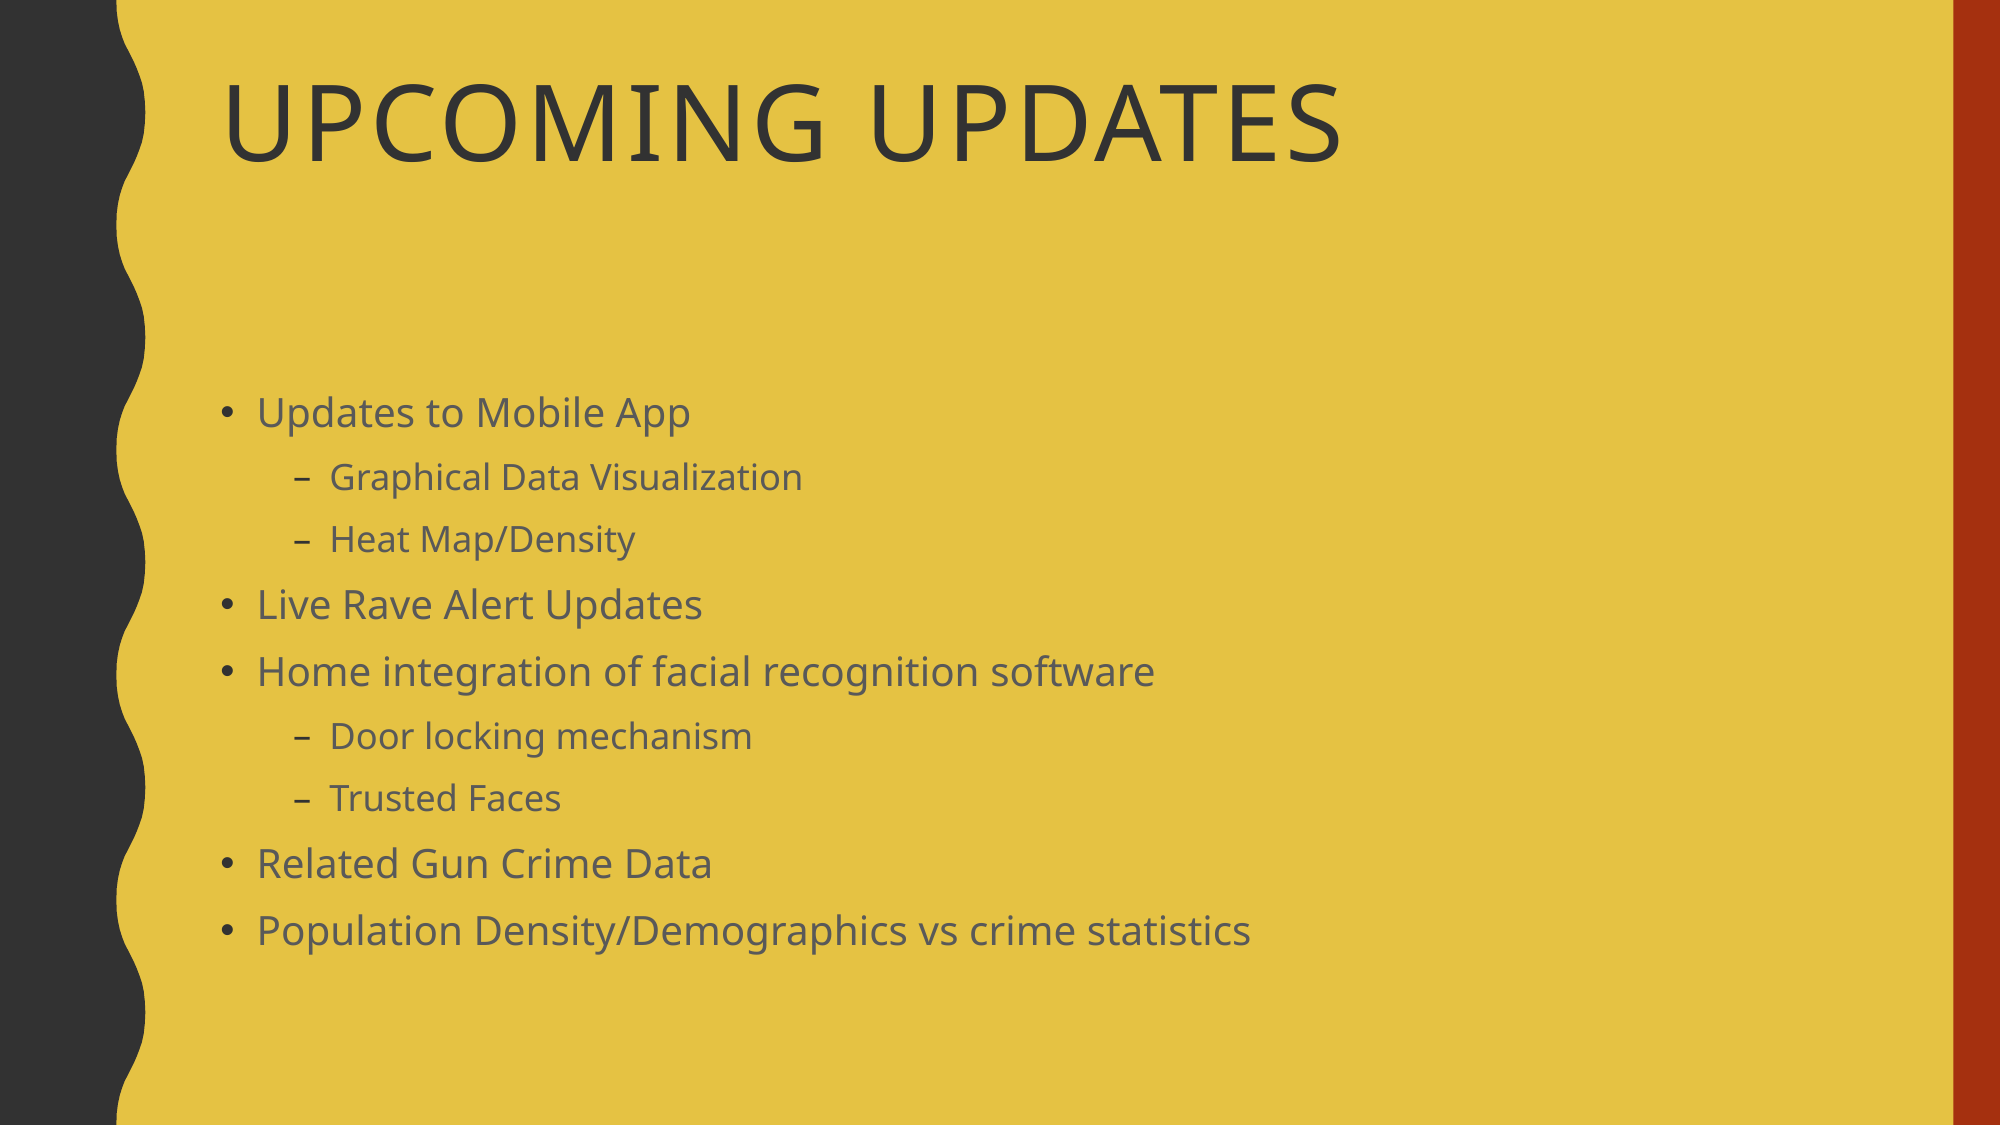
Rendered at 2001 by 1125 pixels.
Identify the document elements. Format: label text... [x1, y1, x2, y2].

list Updates to Mobile App Graphical Data Visualization Heat Map/Density Live Rave Alert Updates Home integration of facial recognition software Door locking mechanism Trusted Faces Related Gun Crime Data Population Density/Demographics vs crime statistics [205, 375, 1875, 965]
title Upcoming Updates [205, 62, 1875, 308]
